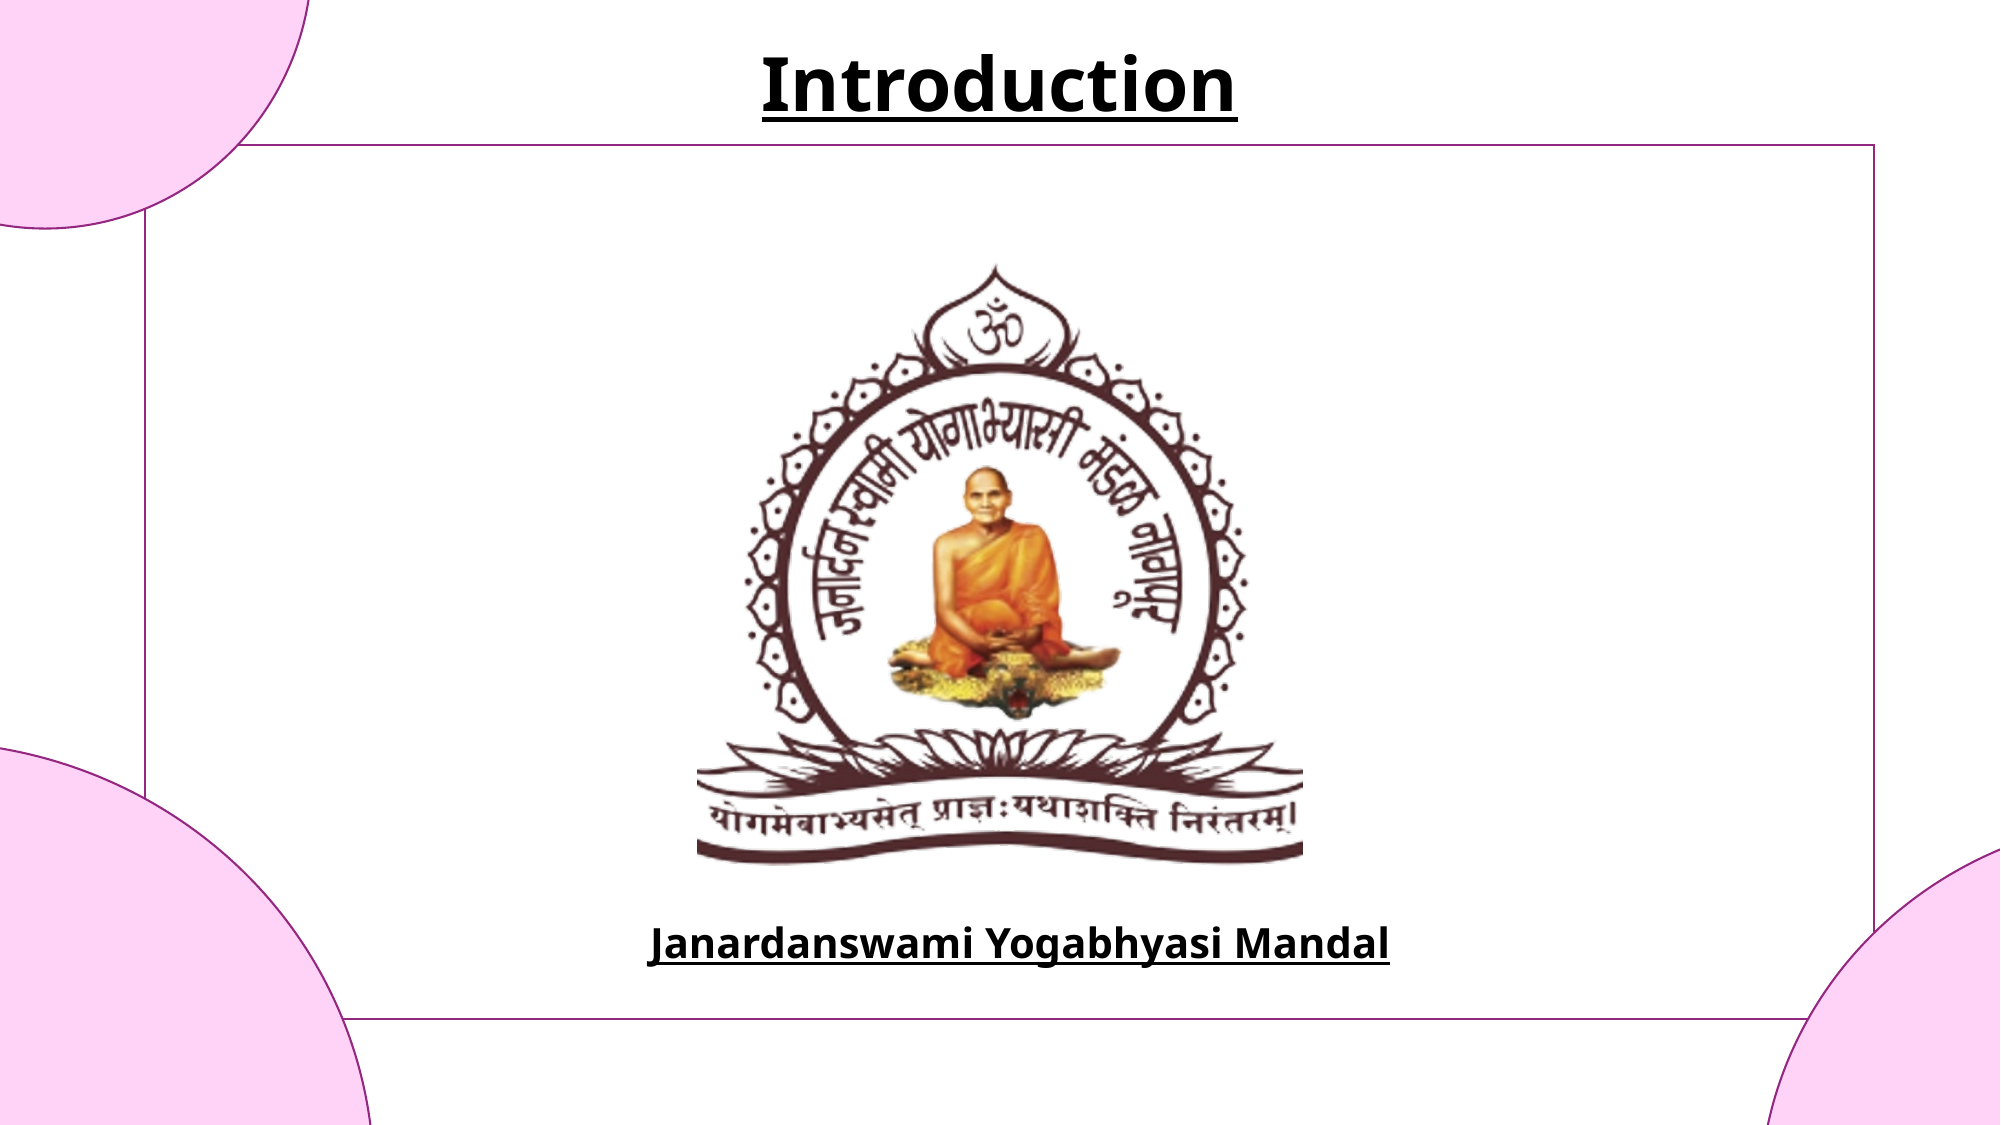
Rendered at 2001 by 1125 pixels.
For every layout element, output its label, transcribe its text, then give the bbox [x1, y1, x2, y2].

text_box [144, 144, 1875, 1020]
text_box Janardanswami Yogabhyasi Mandal [621, 909, 1419, 975]
text_box Introduction [373, 29, 1627, 134]
text_box [0, 747, 372, 1125]
text_box [0, 0, 310, 230]
text_box [1766, 848, 2000, 1125]
picture [697, 259, 1303, 866]
